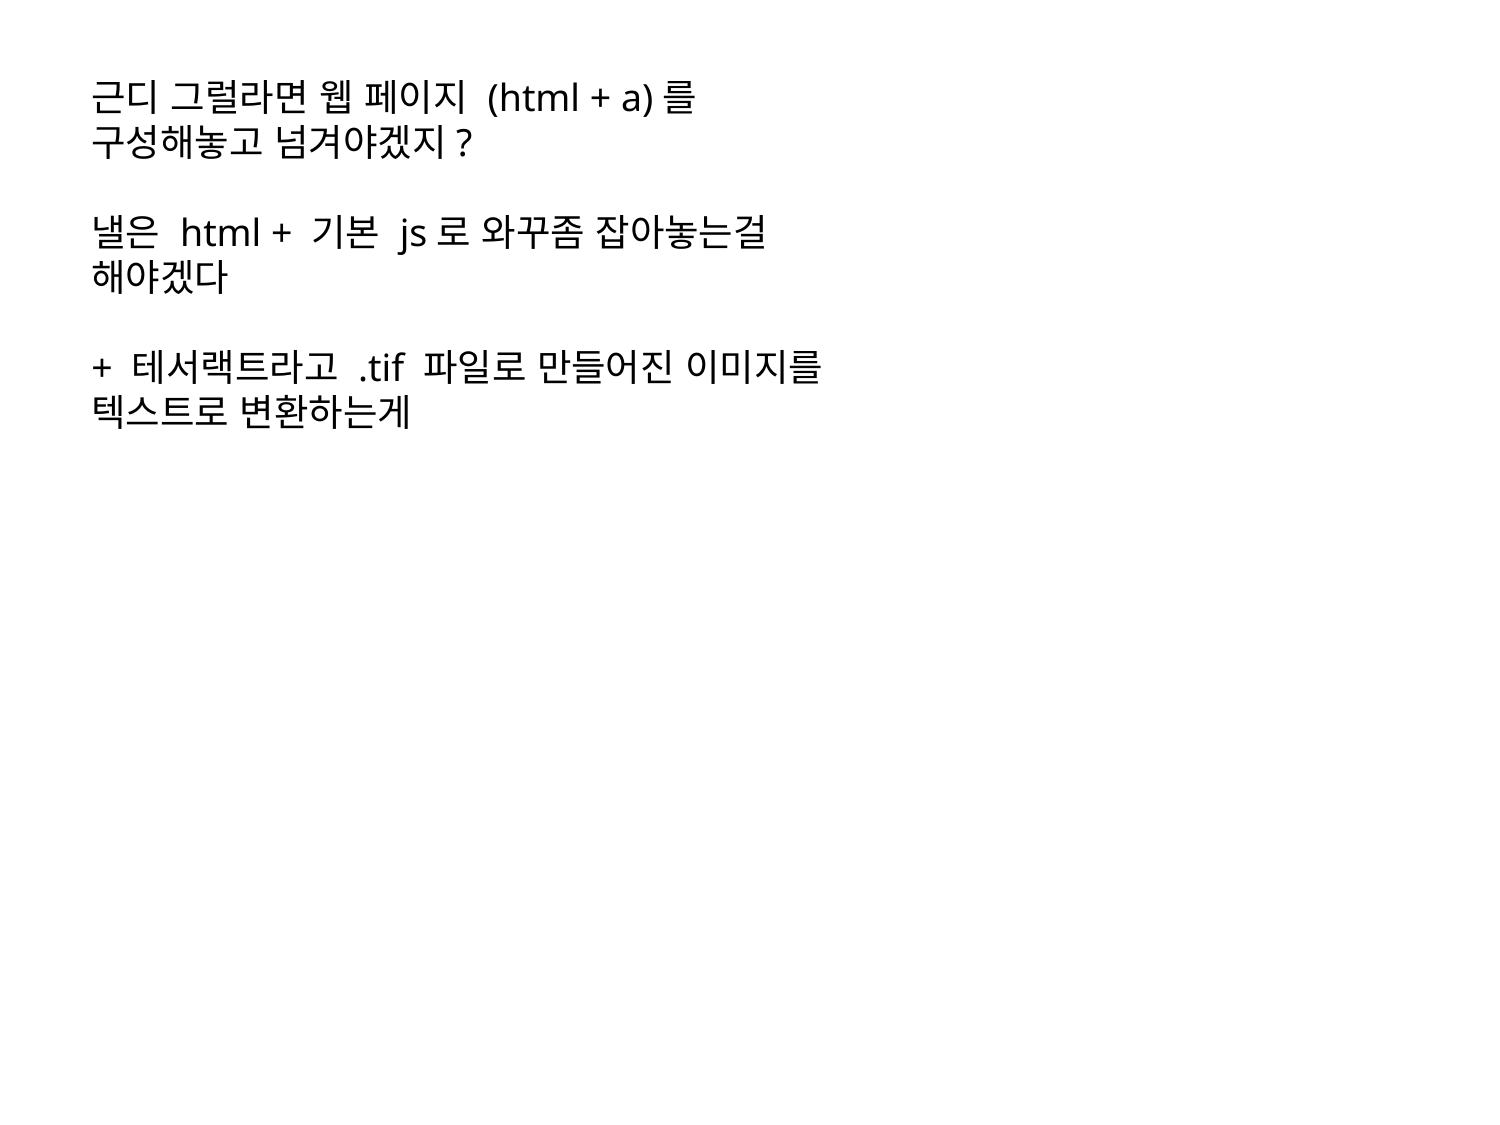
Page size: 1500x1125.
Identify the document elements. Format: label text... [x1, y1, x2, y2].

text_box 근디 그럴라면 웹 페이지 (html + a)를 구성해놓고 넘겨야겠지? 낼은 html + 기본 js로 와꾸좀 잡아놓는걸 해야겠다 + 테서랙트라고 .tif 파일로 만들어진 이미지를 텍스트로 변환하는게 [76, 66, 845, 442]
